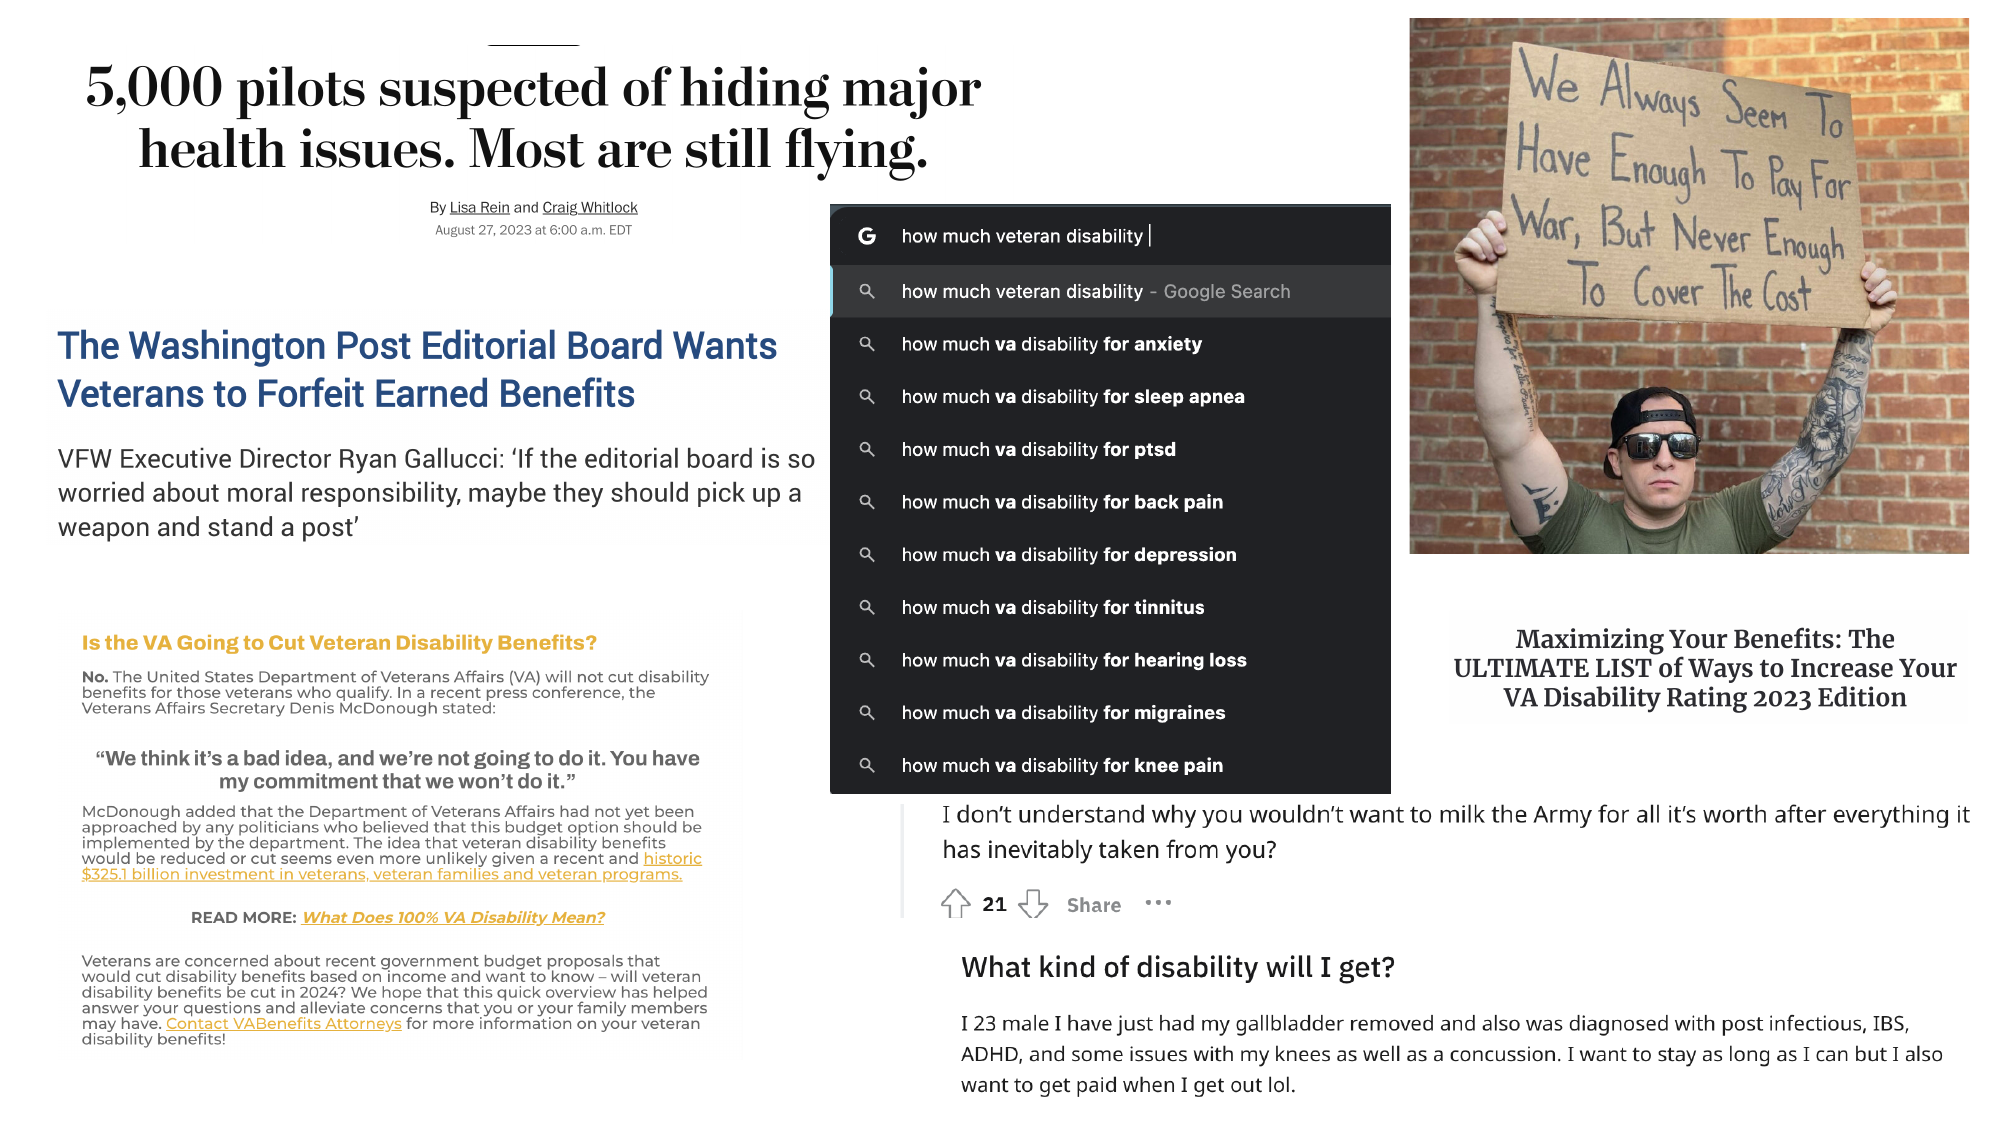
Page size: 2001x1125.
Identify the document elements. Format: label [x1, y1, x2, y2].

picture [1409, 18, 1970, 554]
picture [1449, 610, 1968, 724]
picture [46, 45, 1391, 794]
picture [949, 941, 1961, 1121]
picture [58, 610, 743, 1060]
list [865, 791, 2000, 918]
